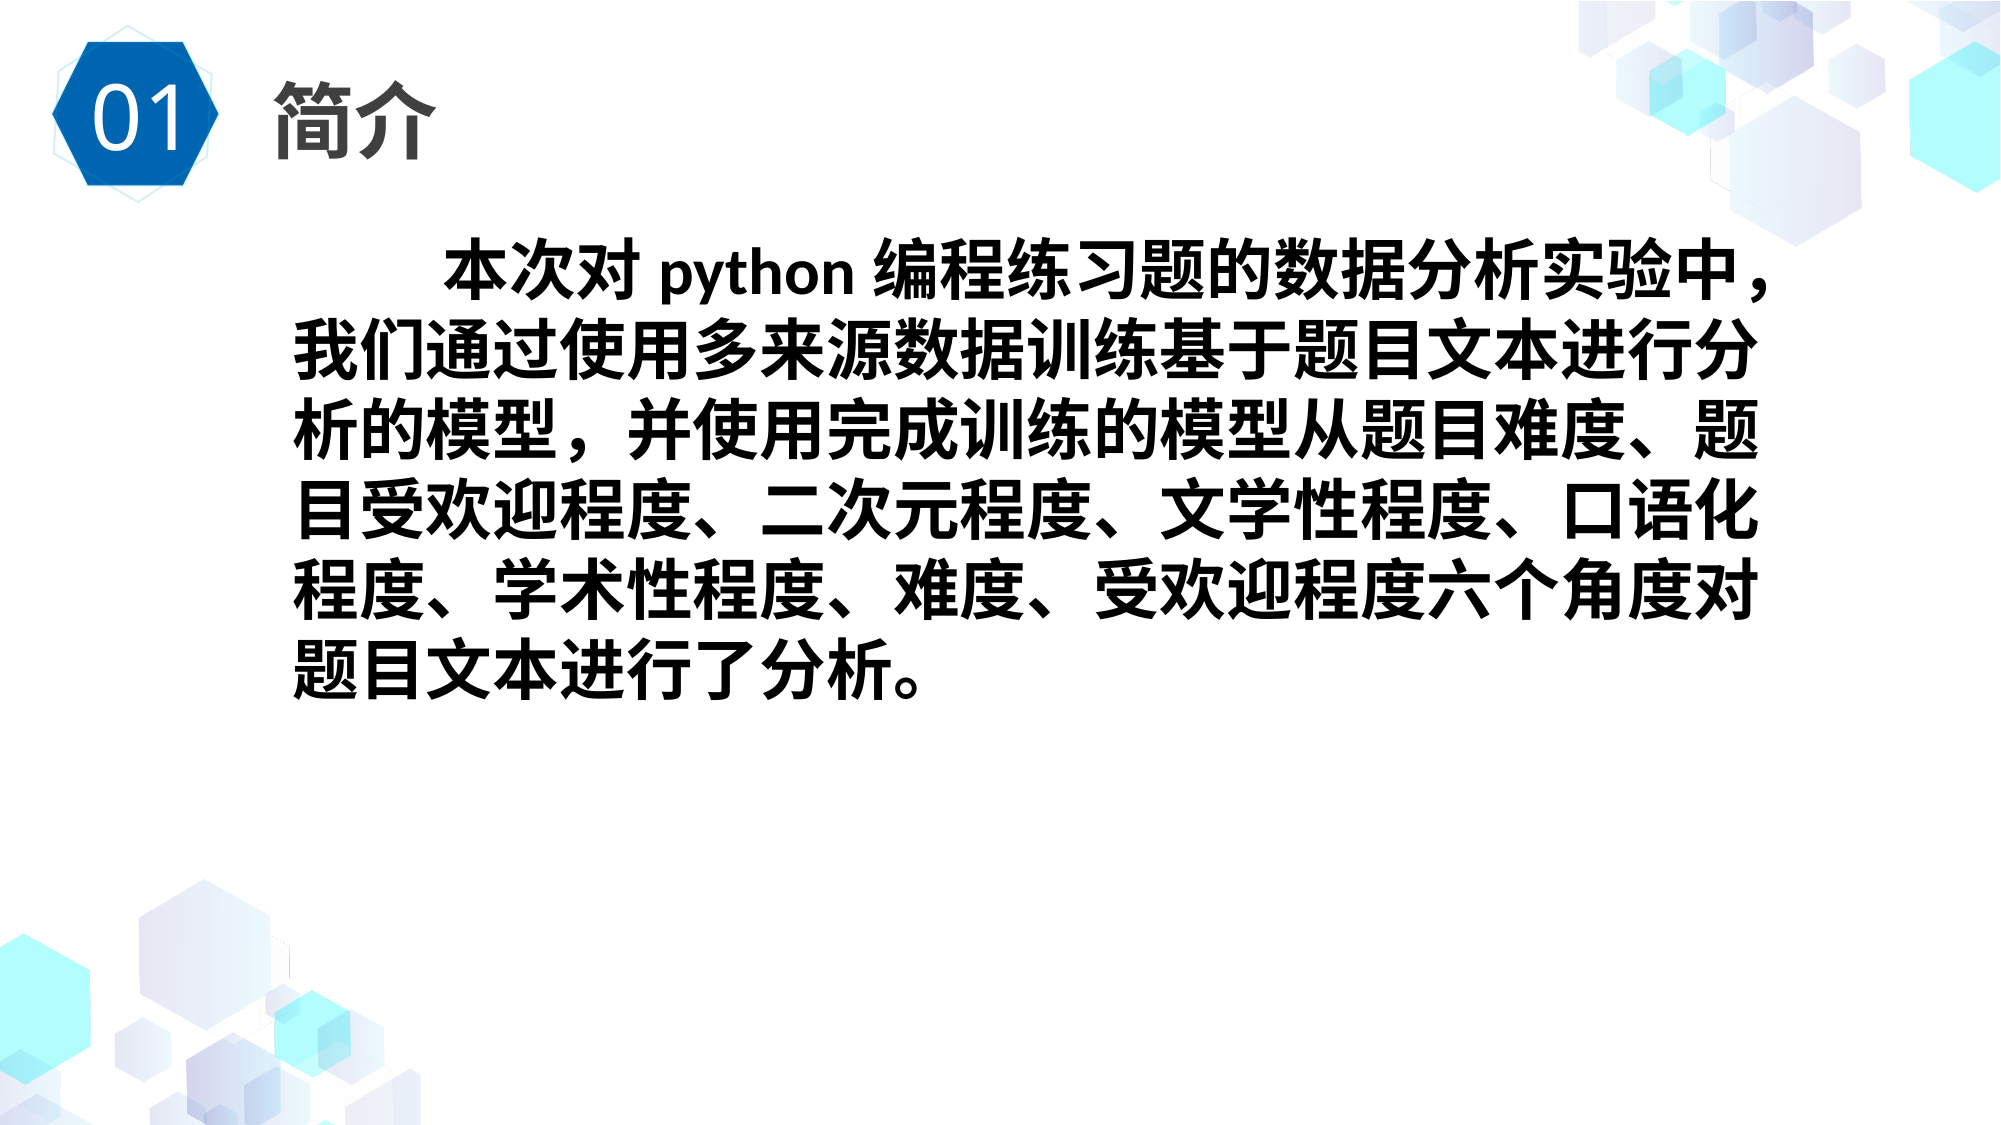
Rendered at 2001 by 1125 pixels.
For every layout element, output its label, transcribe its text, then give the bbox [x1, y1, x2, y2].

text_box 本次对python编程练习题的数据分析实验中，我们通过使用多来源数据训练基于题目文本进行分析的模型，并使用完成训练的模型从题目难度、题目受欢迎程度、二次元程度、文学性程度、口语化程度、学术性程度、难度、受欢迎程度六个角度对题目文本进行了分析。 [277, 220, 1787, 715]
text_box 简介 [278, 61, 453, 177]
picture [1579, 2, 2001, 280]
picture [0, 845, 421, 1125]
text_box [47, 40, 278, 188]
